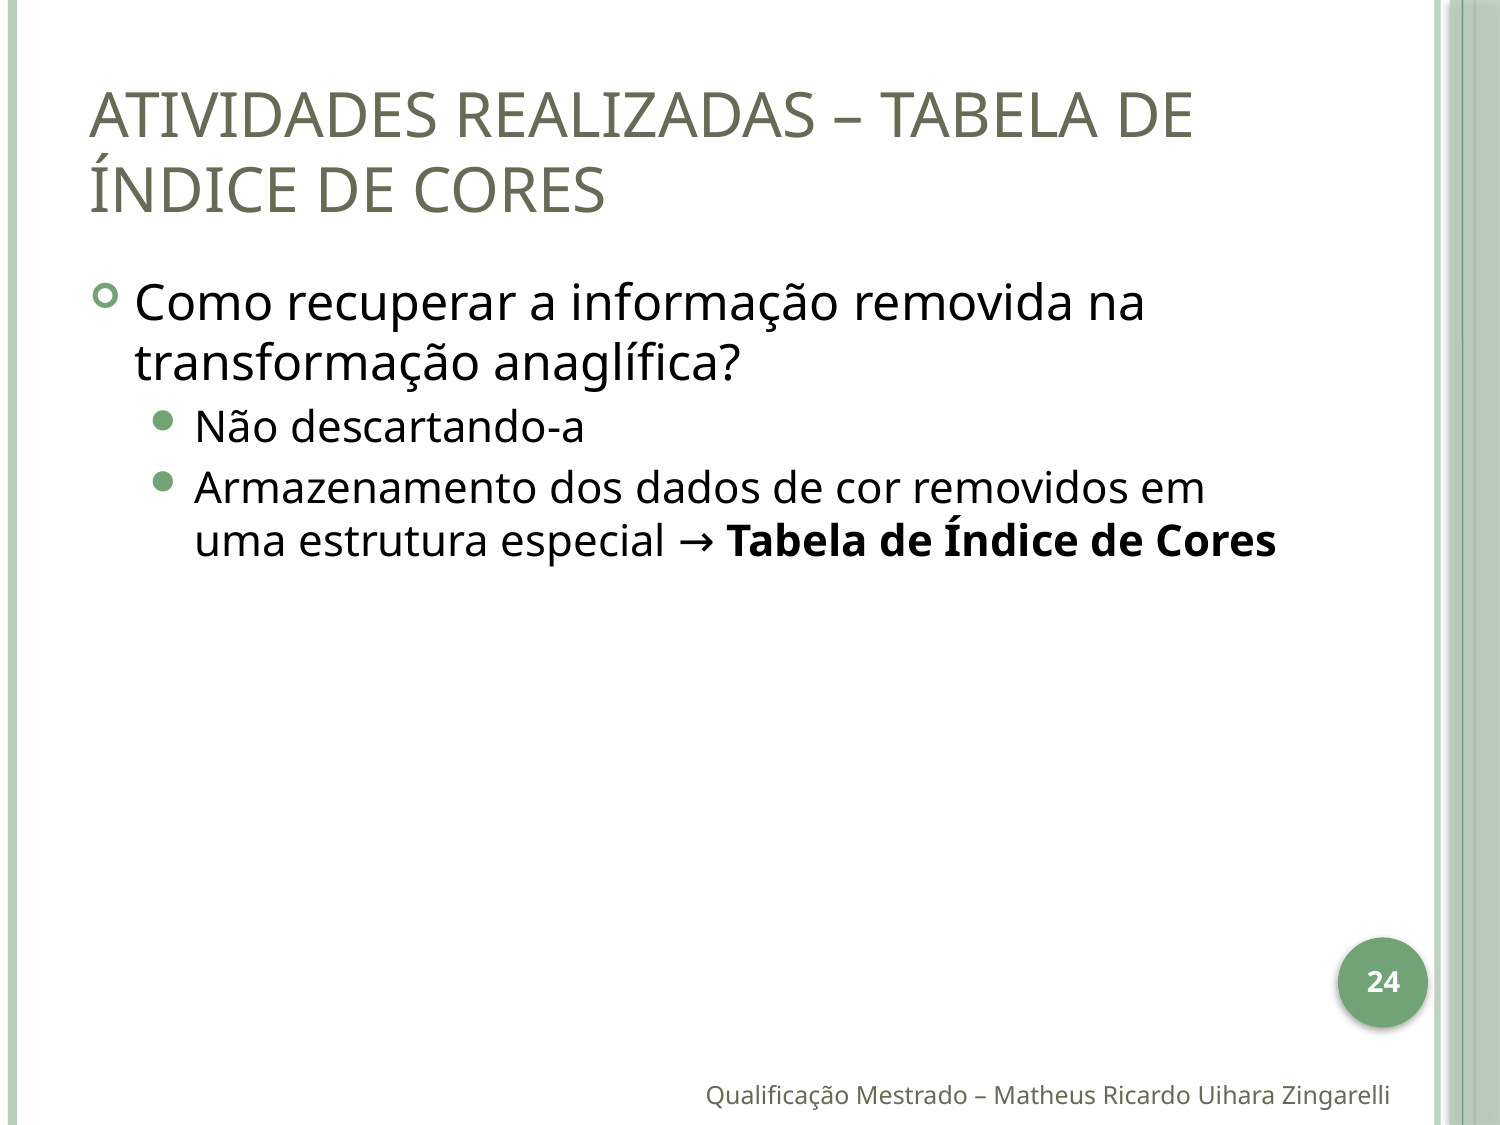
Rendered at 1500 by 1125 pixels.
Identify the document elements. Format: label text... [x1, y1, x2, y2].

slide_number 24 [1333, 940, 1434, 1027]
title Atividades Realizadas – Tabela de Índice de Cores [75, 45, 1300, 233]
list Como recuperar a informação removida na transformação anaglífica? Não descartando-a Armazenamento dos dados de cor removidos em uma estrutura especial → Tabela de Índice de Cores [75, 262, 1300, 1062]
text_box Qualificação Mestrado – Matheus Ricardo Uihara Zingarelli [690, 1064, 1436, 1125]
